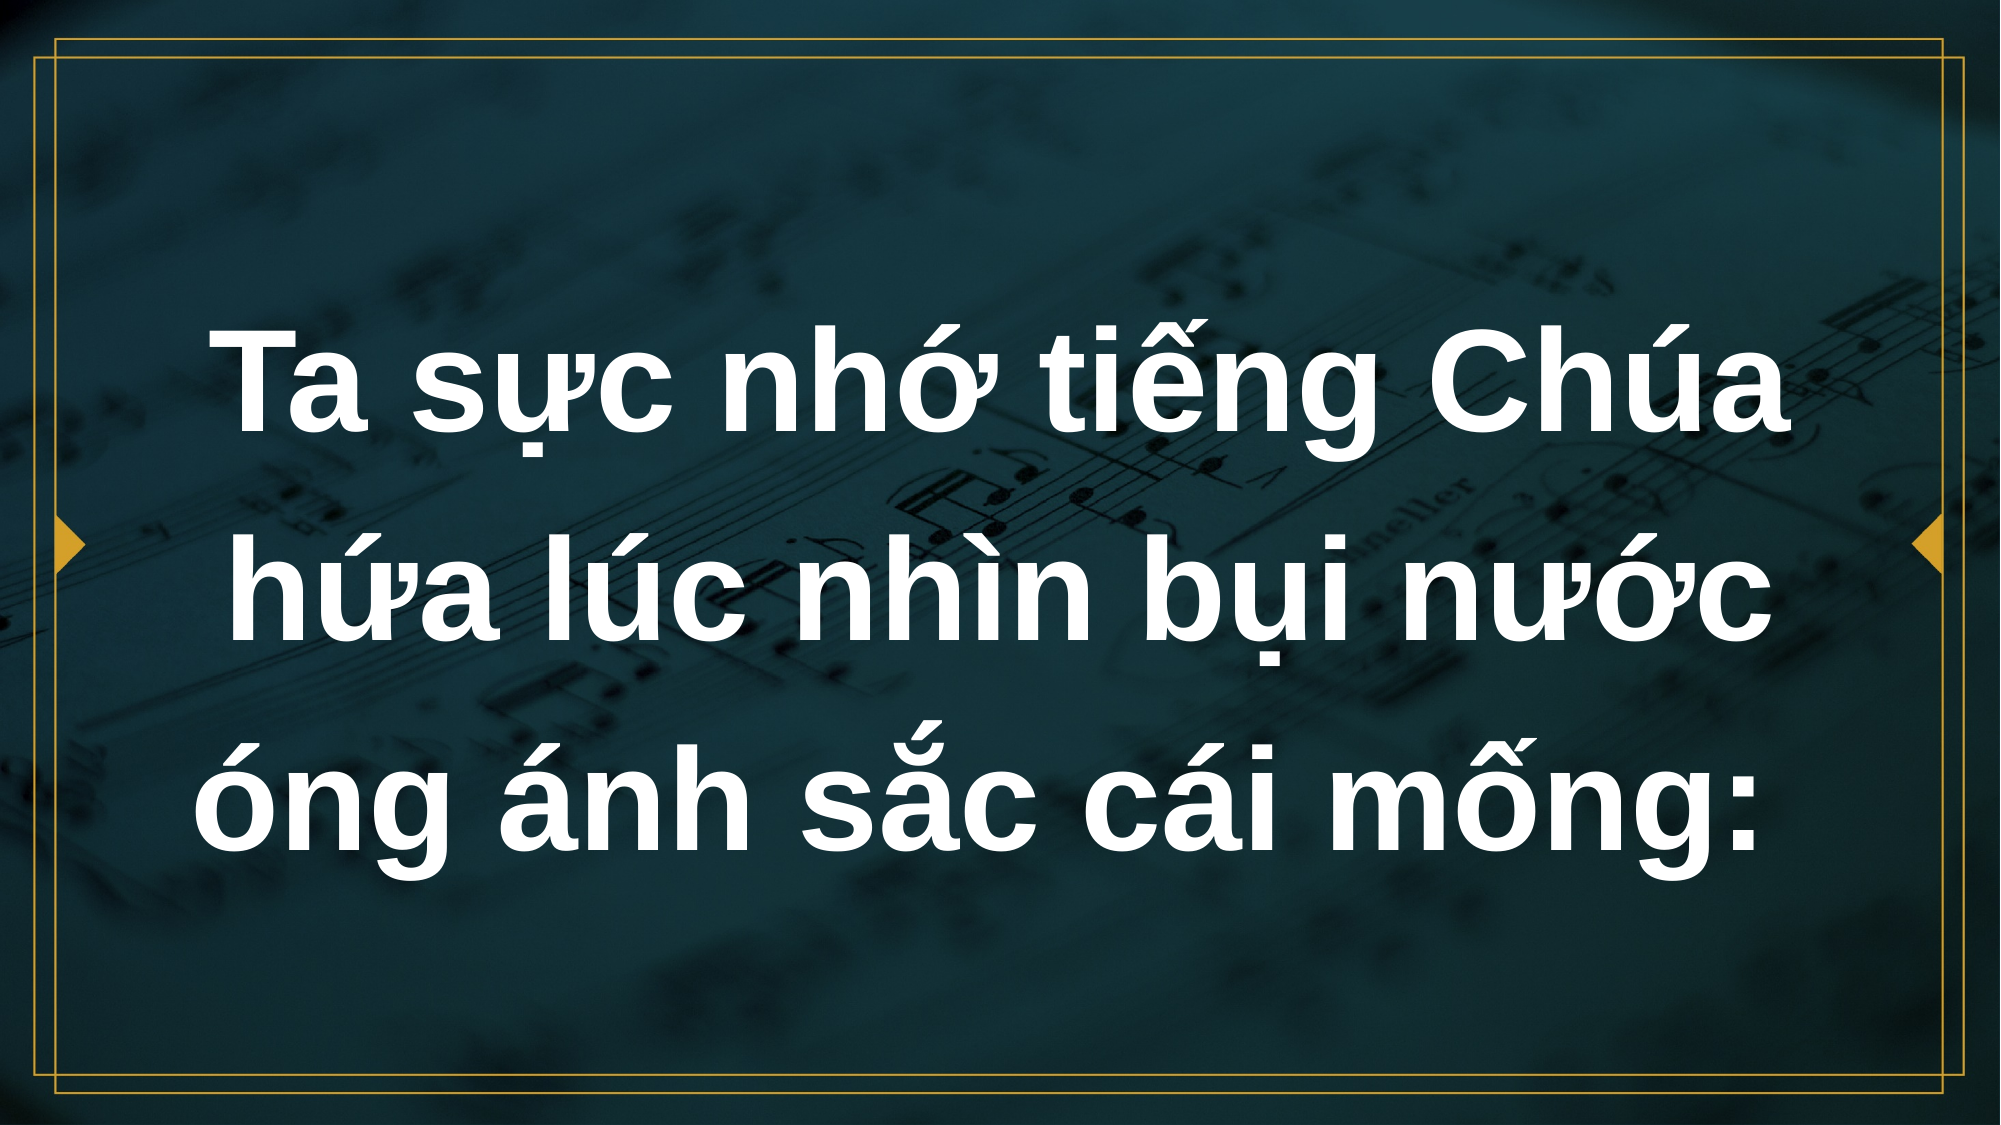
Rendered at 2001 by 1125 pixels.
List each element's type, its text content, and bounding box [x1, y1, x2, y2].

title Ta sực nhớ tiếng Chúa hứa lúc nhìn bụi nước óng ánh sắc cái mống: [55, 53, 1945, 1077]
picture [0, 0, 2000, 1125]
